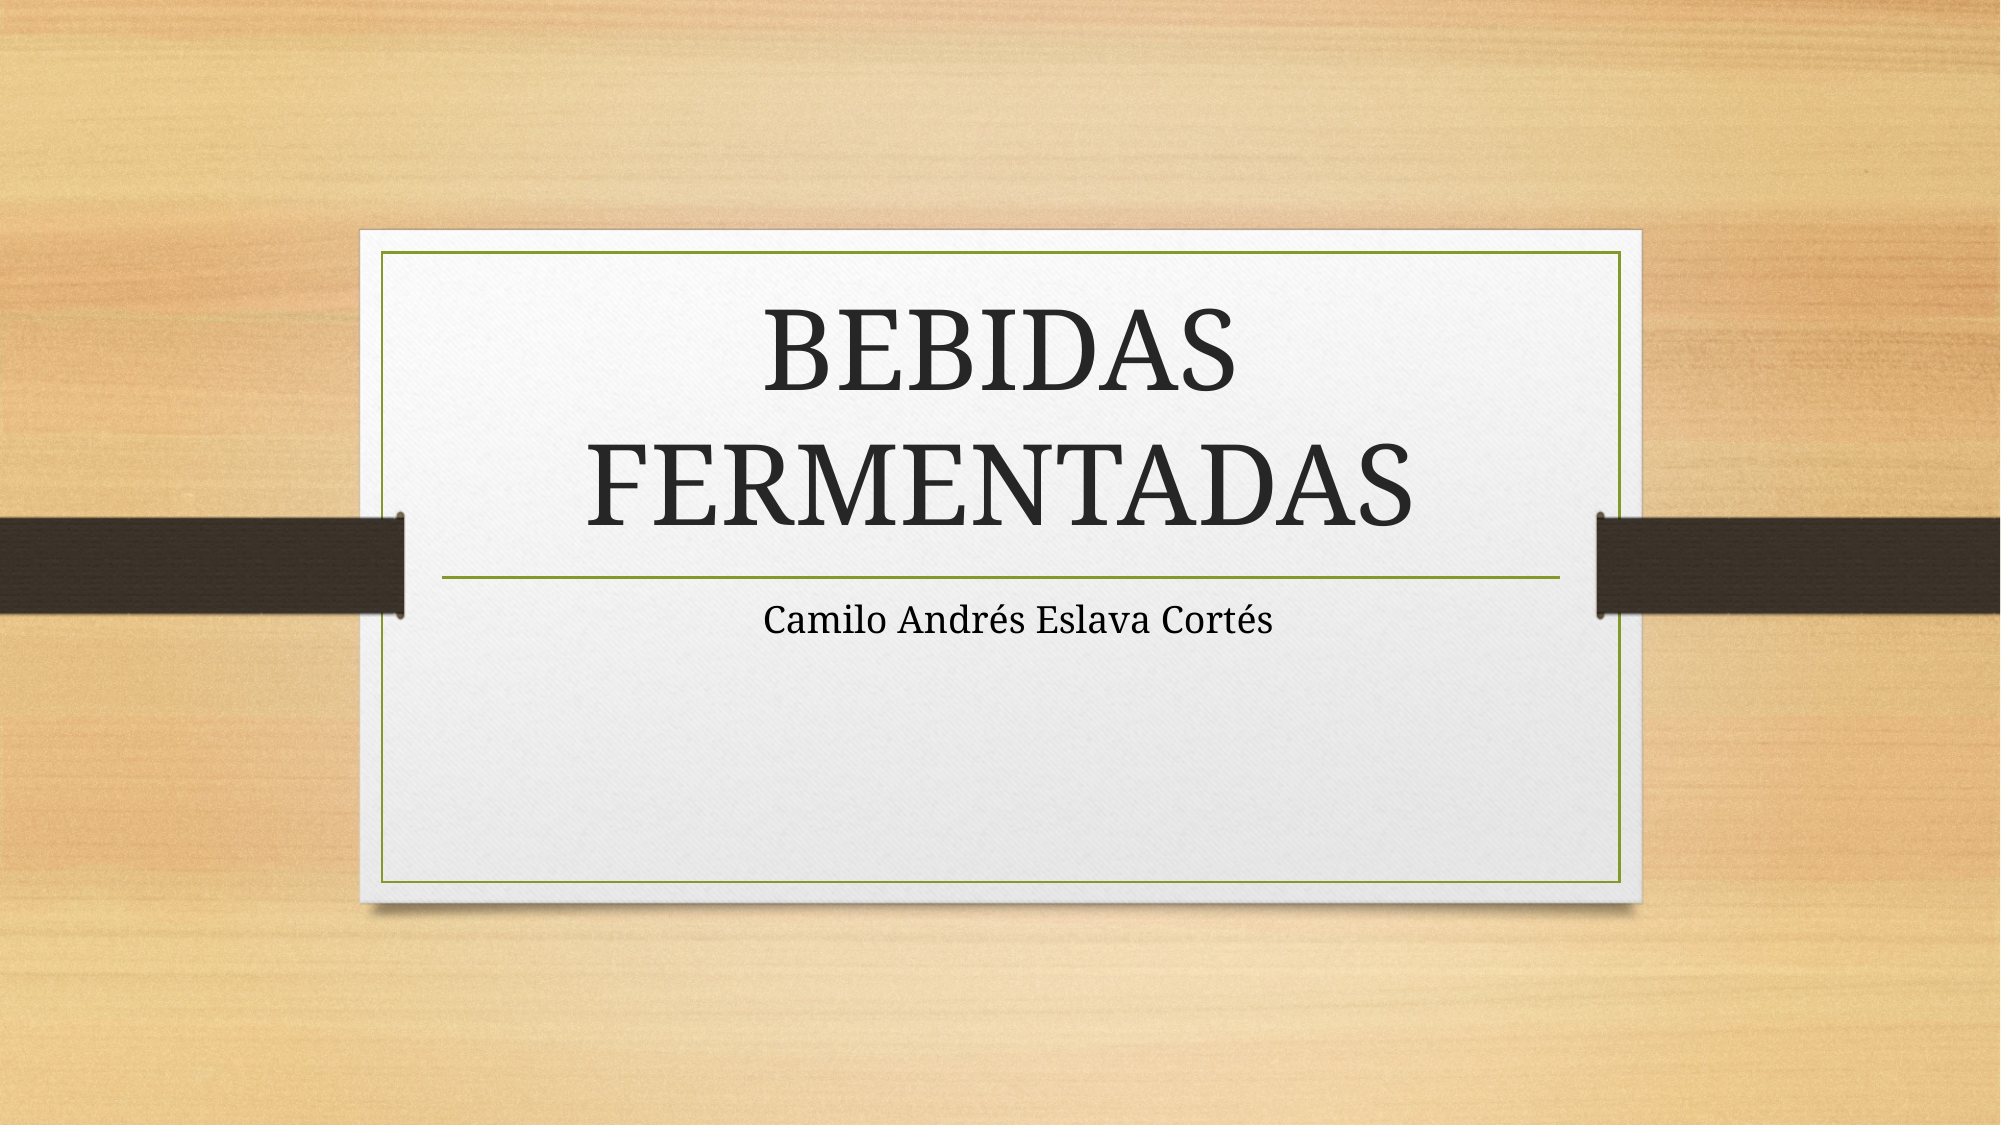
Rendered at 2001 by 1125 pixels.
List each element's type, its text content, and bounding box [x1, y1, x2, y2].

picture [0, 0, 2001, 1125]
text_box Camilo Andrés Eslava Cortés [748, 588, 1662, 694]
title BEBIDAS FERMENTADAS [441, 306, 1560, 556]
